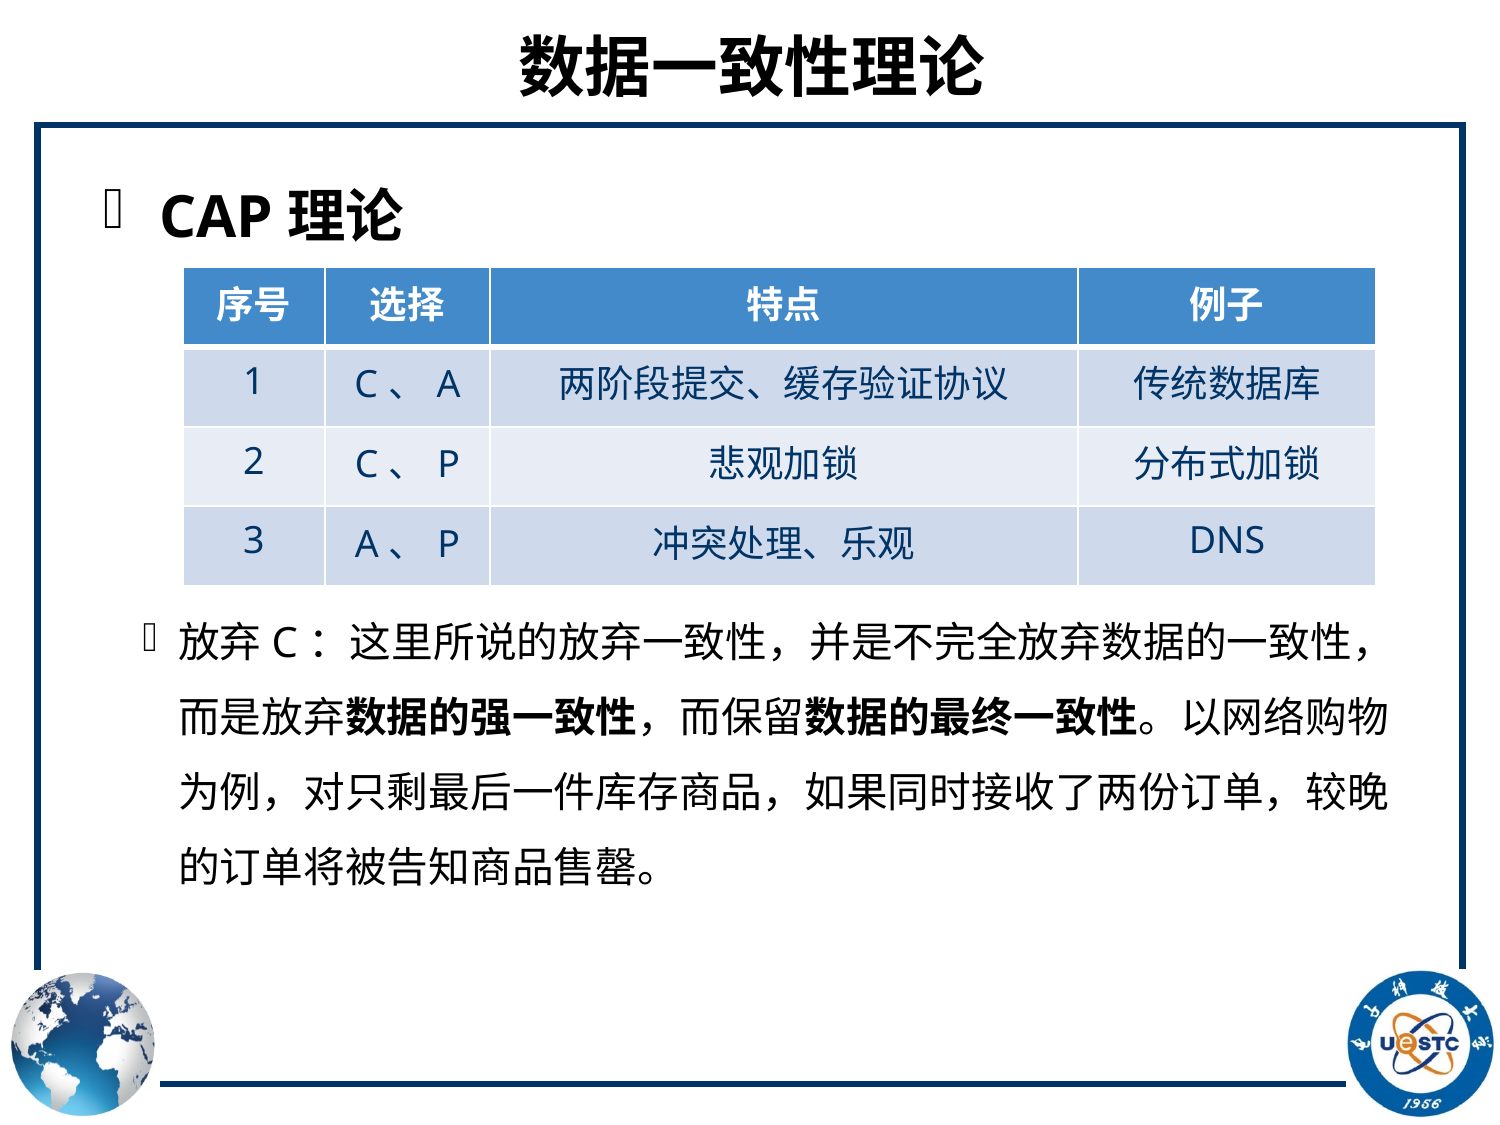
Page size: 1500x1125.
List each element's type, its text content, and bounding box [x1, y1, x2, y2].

title 数据一致性理论 [41, 19, 1463, 112]
picture [1346, 969, 1495, 1118]
table_header 序号 [184, 268, 324, 344]
table_cell 两阶段提交、缓存验证协议 [491, 350, 1077, 426]
table_cell 2 [184, 428, 324, 505]
table_cell 悲观加锁 [491, 428, 1077, 505]
text_box CAP理论 放弃C：这里所说的放弃一致性，并是不完全放弃数据的一致性，而是放弃数据的强一致性，而保留数据的最终一致性。以网络购物为例，对只剩最后一件库存商品，如果同时接收了两份订单，较晚的订单将被告知商品售罄。 [88, 137, 1439, 1036]
picture [0, 970, 160, 1118]
table_header 选择 [326, 268, 489, 344]
table_header 例子 [1079, 268, 1375, 344]
table_header 特点 [491, 268, 1077, 344]
table_cell 冲突处理、乐观 [491, 507, 1077, 585]
table_cell DNS [1079, 507, 1375, 585]
table_cell C、P [326, 428, 489, 505]
table_cell 3 [184, 507, 324, 585]
table_cell 传统数据库 [1079, 350, 1375, 426]
table_cell A、P [326, 507, 489, 585]
table_cell C、A [326, 350, 489, 426]
table_cell 分布式加锁 [1079, 428, 1375, 505]
table_cell 1 [184, 350, 324, 426]
